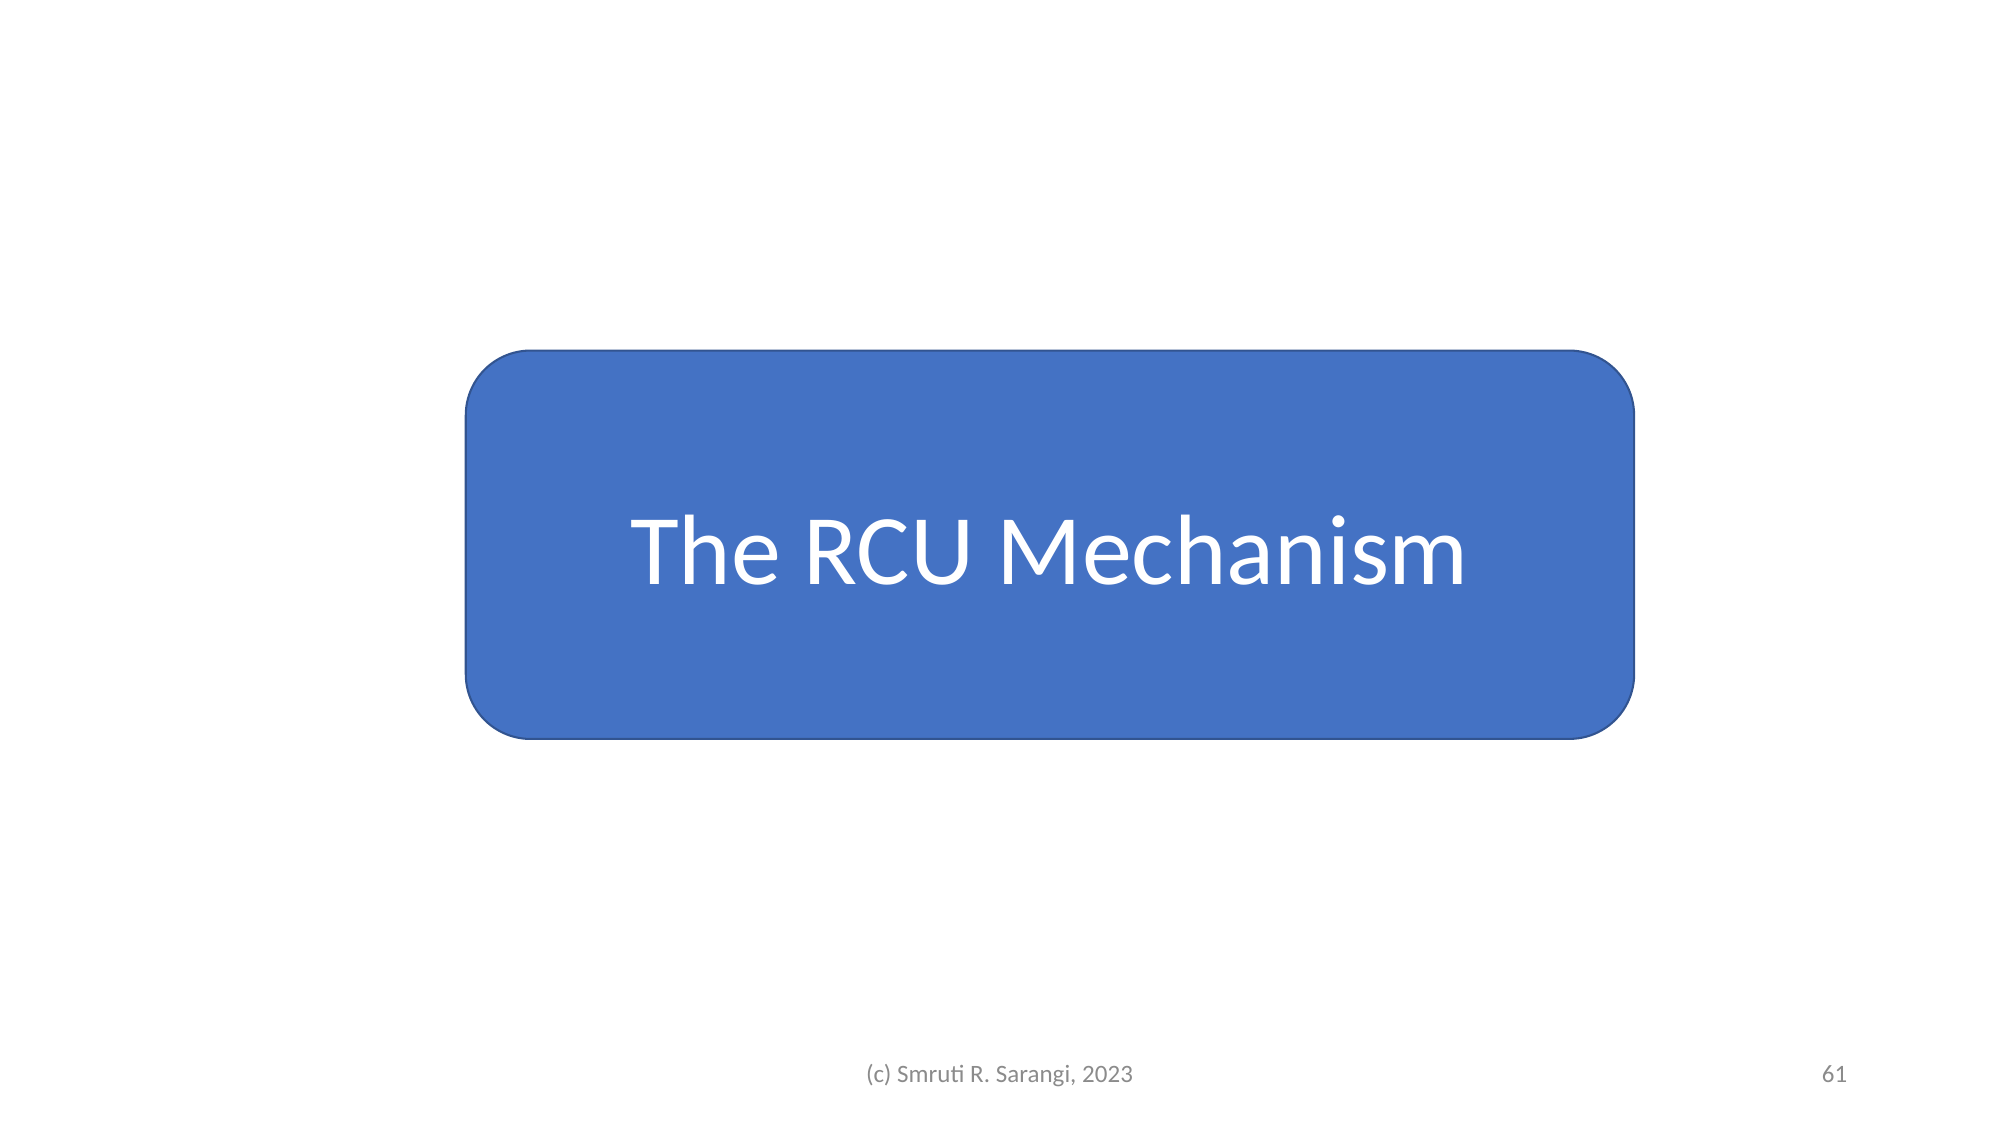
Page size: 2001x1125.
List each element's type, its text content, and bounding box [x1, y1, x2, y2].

footer (c) Smruti R. Sarangi, 2023 [662, 1042, 1338, 1103]
text_box The RCU Mechanism [464, 349, 1636, 740]
slide_number 61 [1412, 1042, 1863, 1103]
